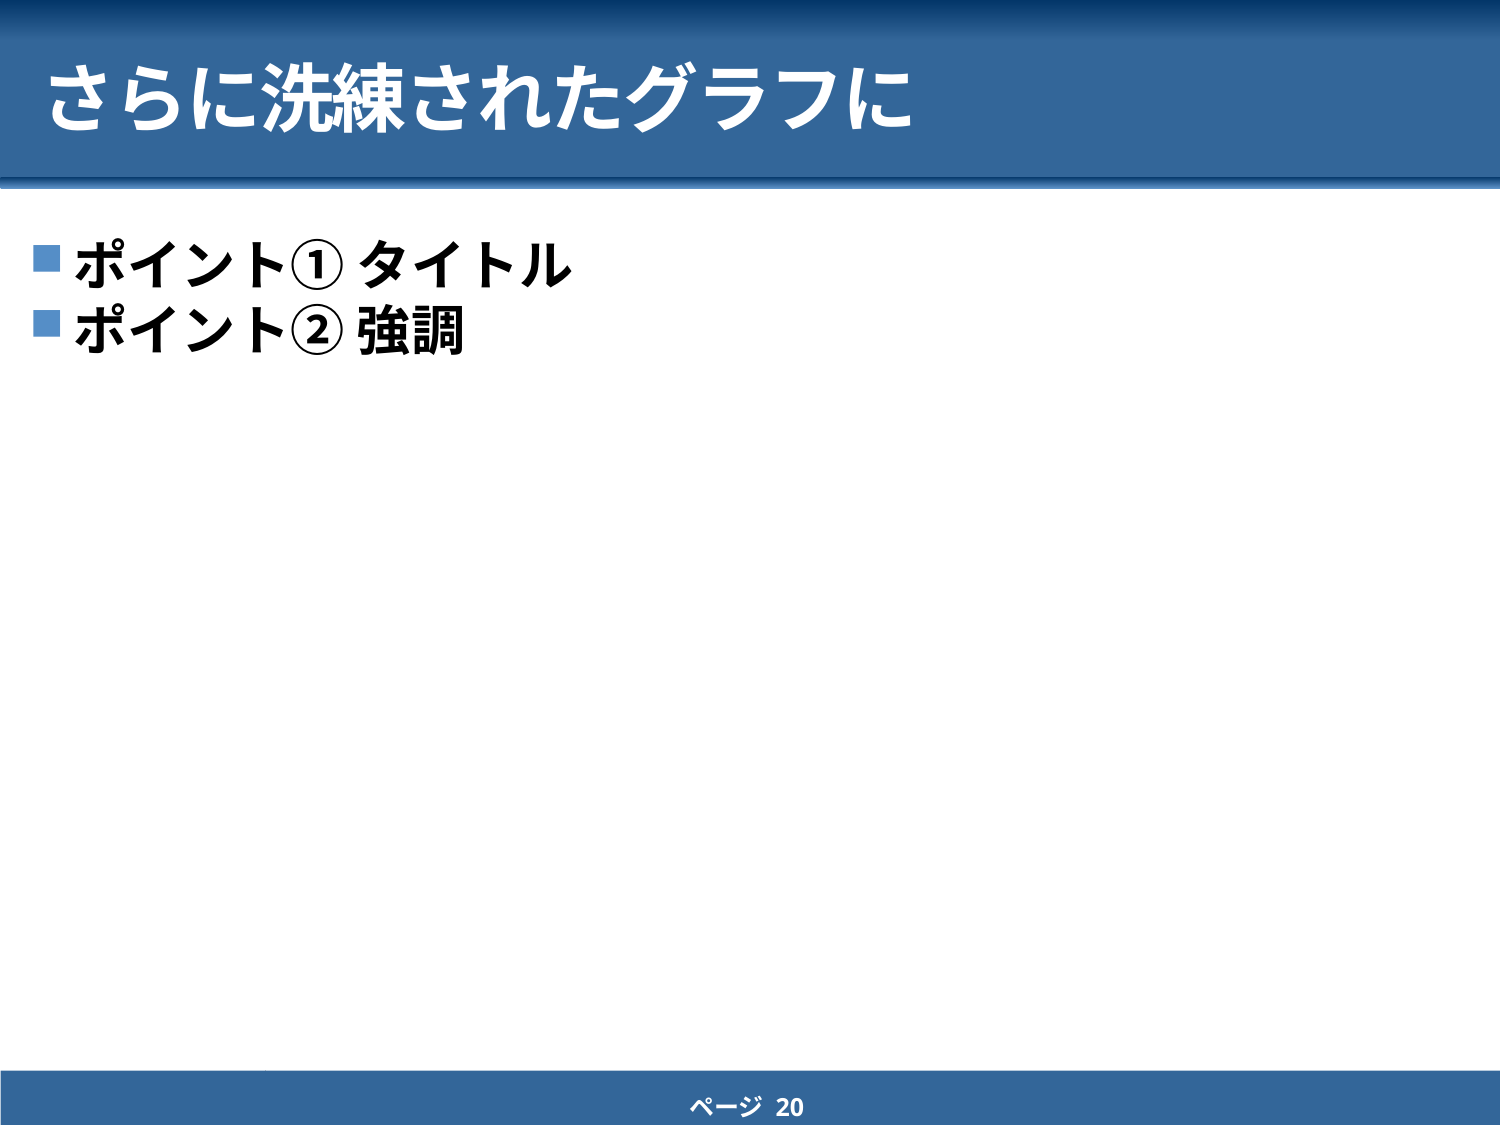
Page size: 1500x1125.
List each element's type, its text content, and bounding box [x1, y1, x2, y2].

list ポイント① タイトル ポイント② 強調 [0, 207, 1500, 1059]
title さらに洗練されたグラフに [0, 0, 1500, 177]
